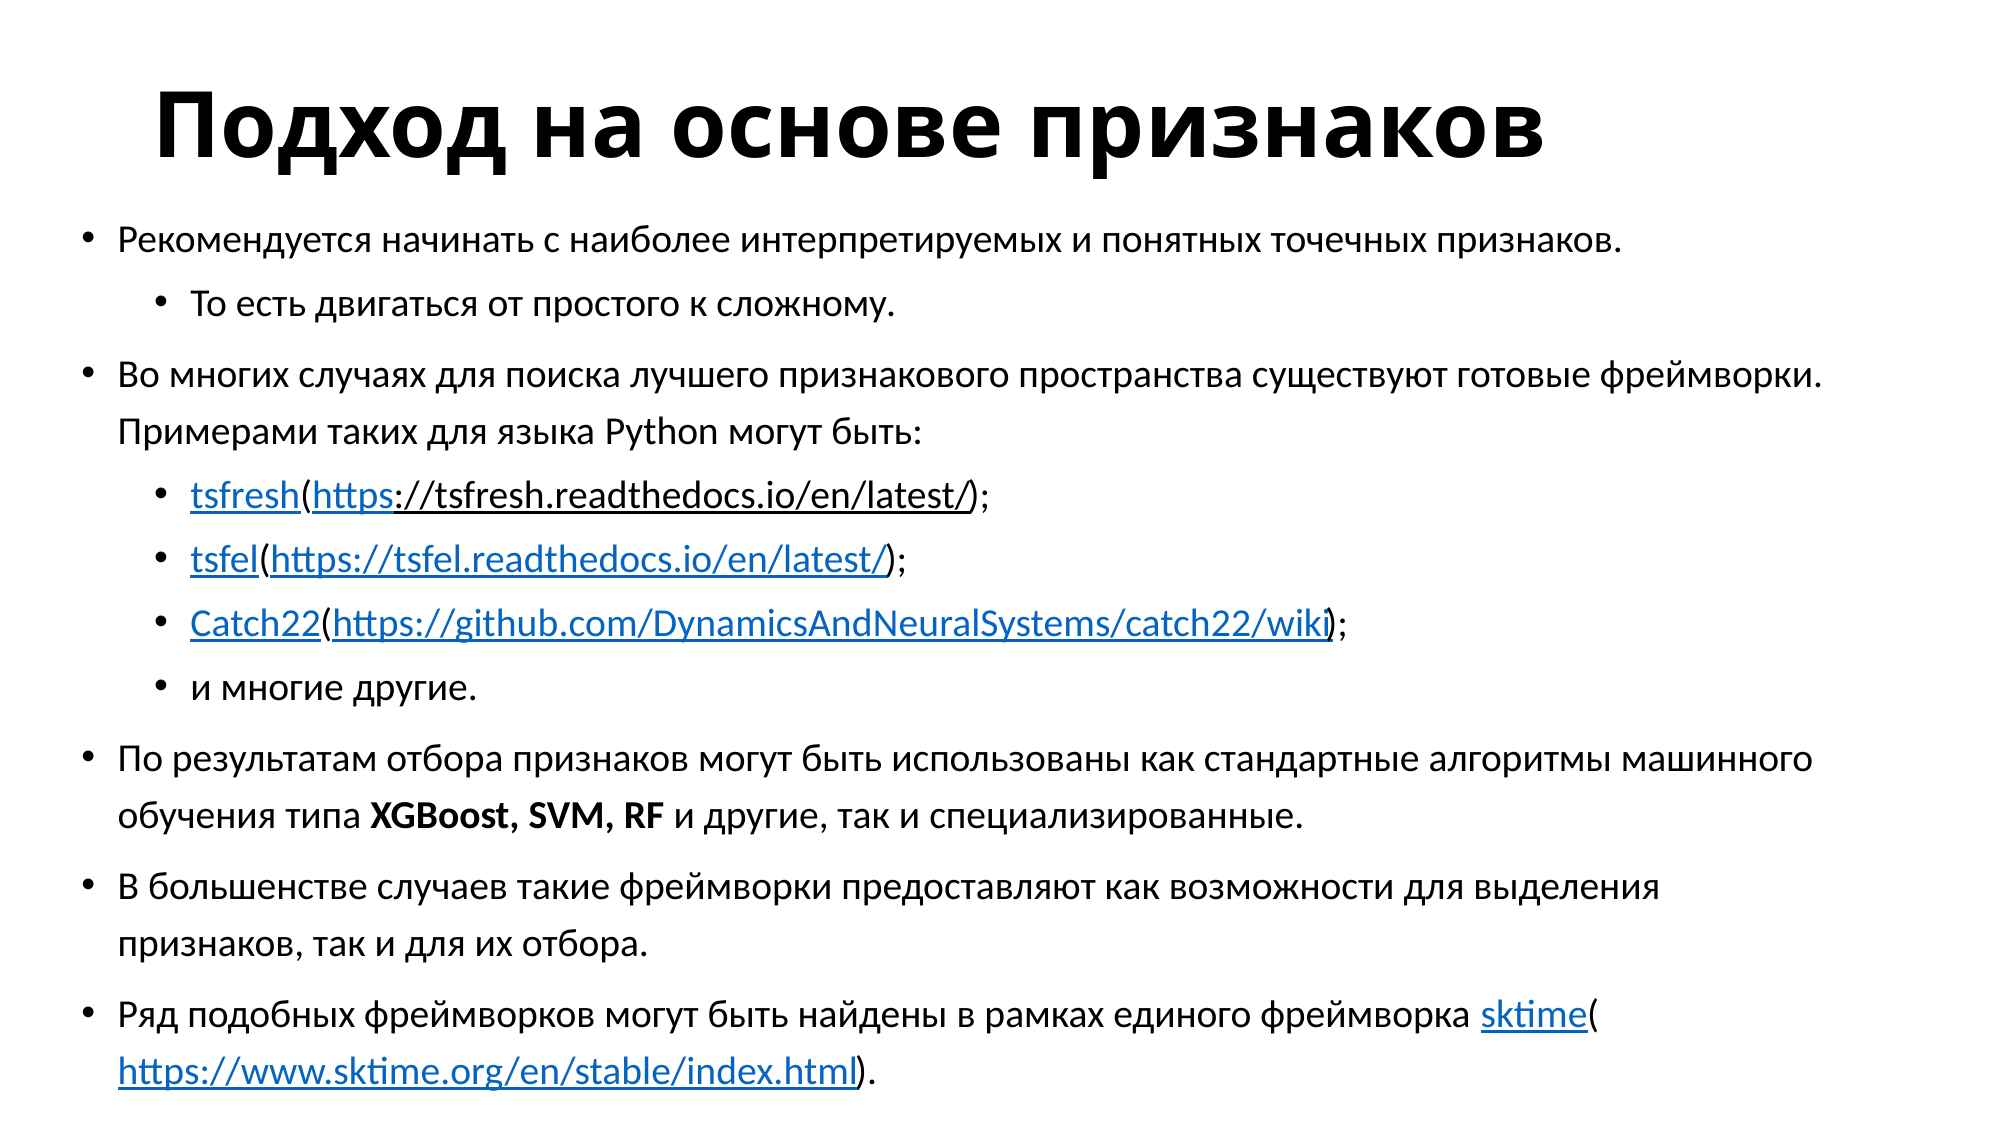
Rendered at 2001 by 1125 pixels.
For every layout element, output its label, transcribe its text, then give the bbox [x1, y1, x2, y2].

list Рекомендуется начинать с наиболее интерпретируемых и понятных точечных признаков. То есть двигаться от простого к сложному. Во многих случаях для поиска лучшего признакового пространства существуют готовые фреймворки. Примерами таких для языка Python могут быть: tsfresh(https://tsfresh.readthedocs.io/en/latest/); tsfel(https://tsfel.readthedocs.io/en/latest/); Catch22(https://github.com/DynamicsAndNeuralSystems/catch22/wiki); и многие другие. По результатам отбора признаков могут быть использованы как стандартные алгоритмы машинного обучения типа XGBoost, SVM, RF и другие, так и специализированные. В большенстве случаев такие фреймворки предоставляют как возможности для выделения признаков, так и для их отбора. Ряд подобных фреймворков могут быть найдены в рамках единого фреймворка sktime(https://www.sktime.org/en/stable/index.html). [66, 196, 1863, 1107]
title Подход на основе признаков [137, 59, 1863, 196]
